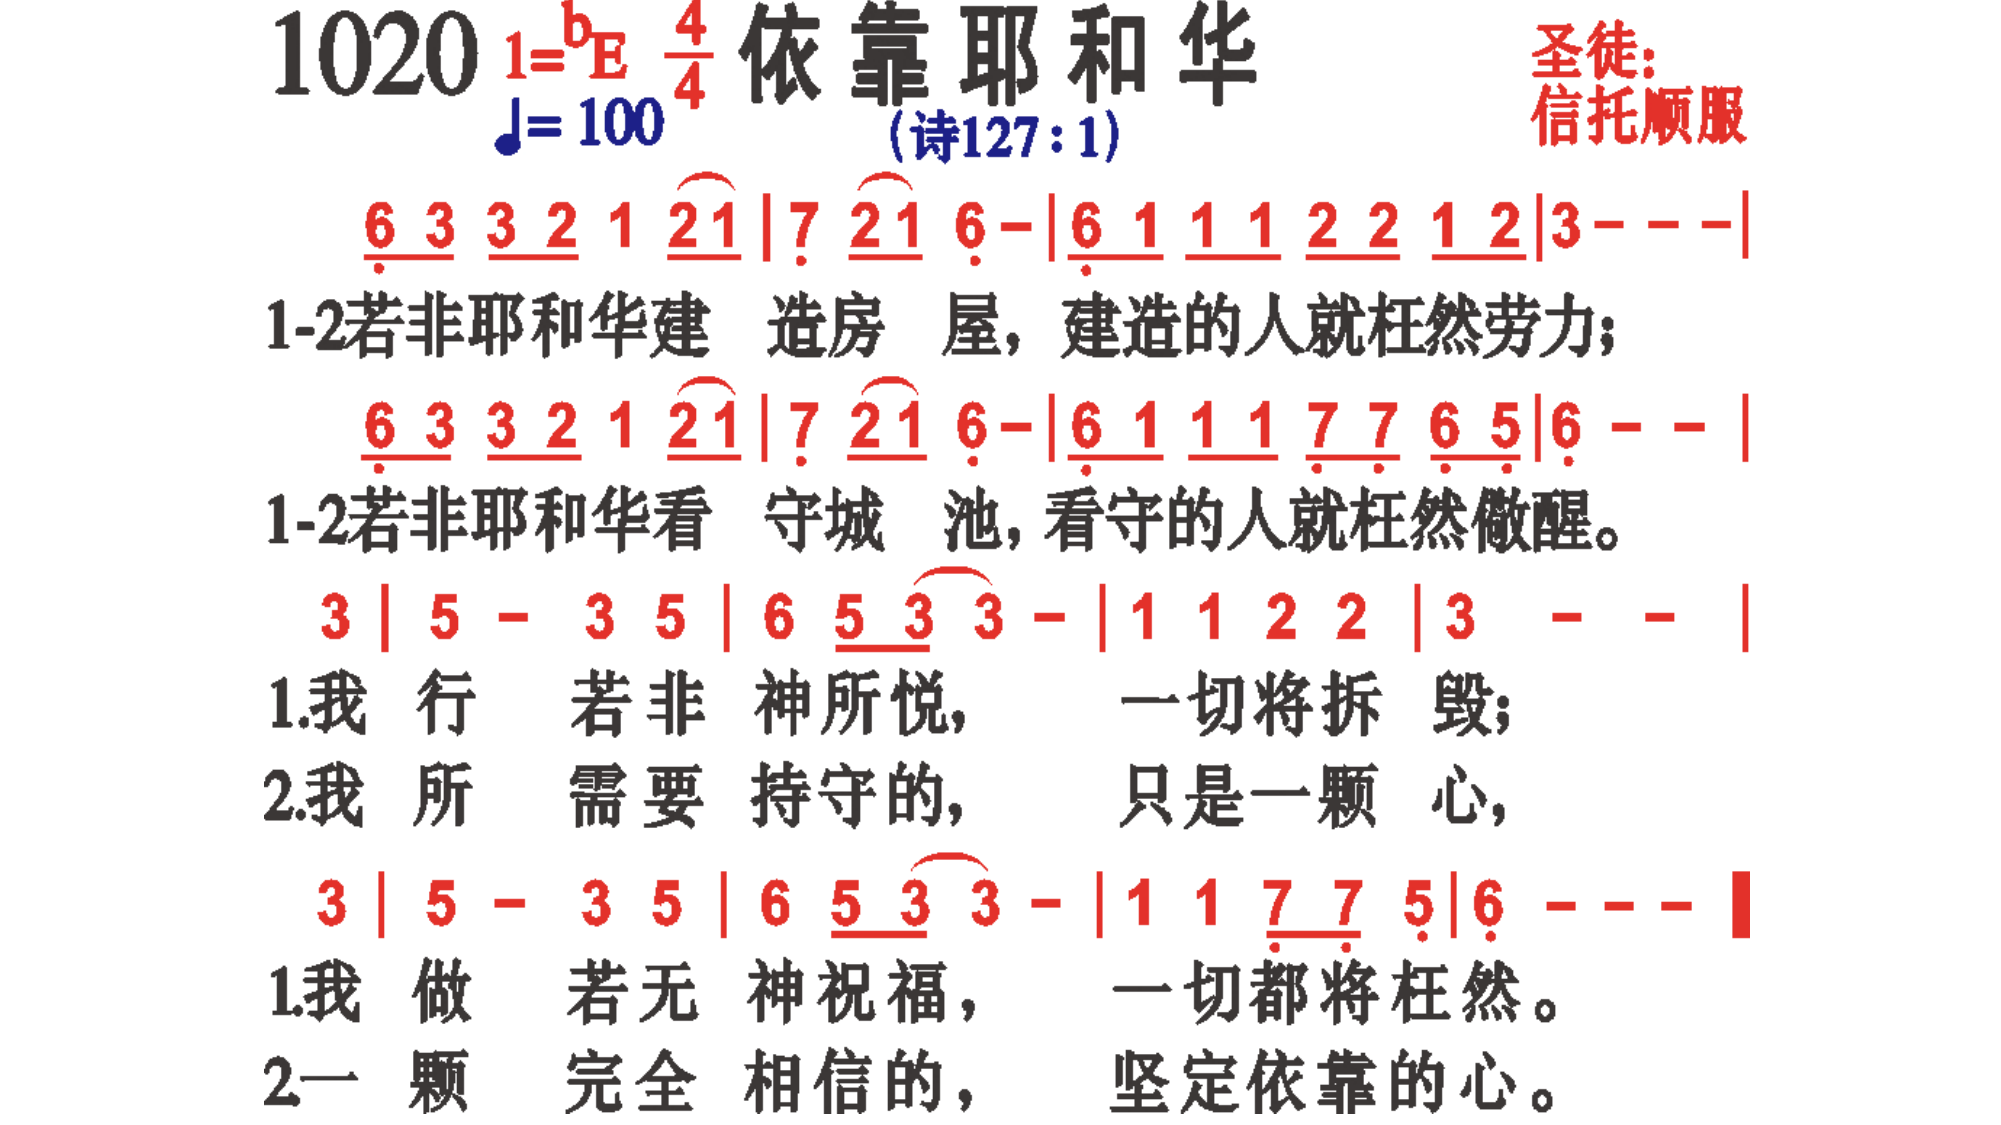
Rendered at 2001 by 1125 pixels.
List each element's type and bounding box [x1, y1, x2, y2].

picture [264, 0, 1751, 1114]
